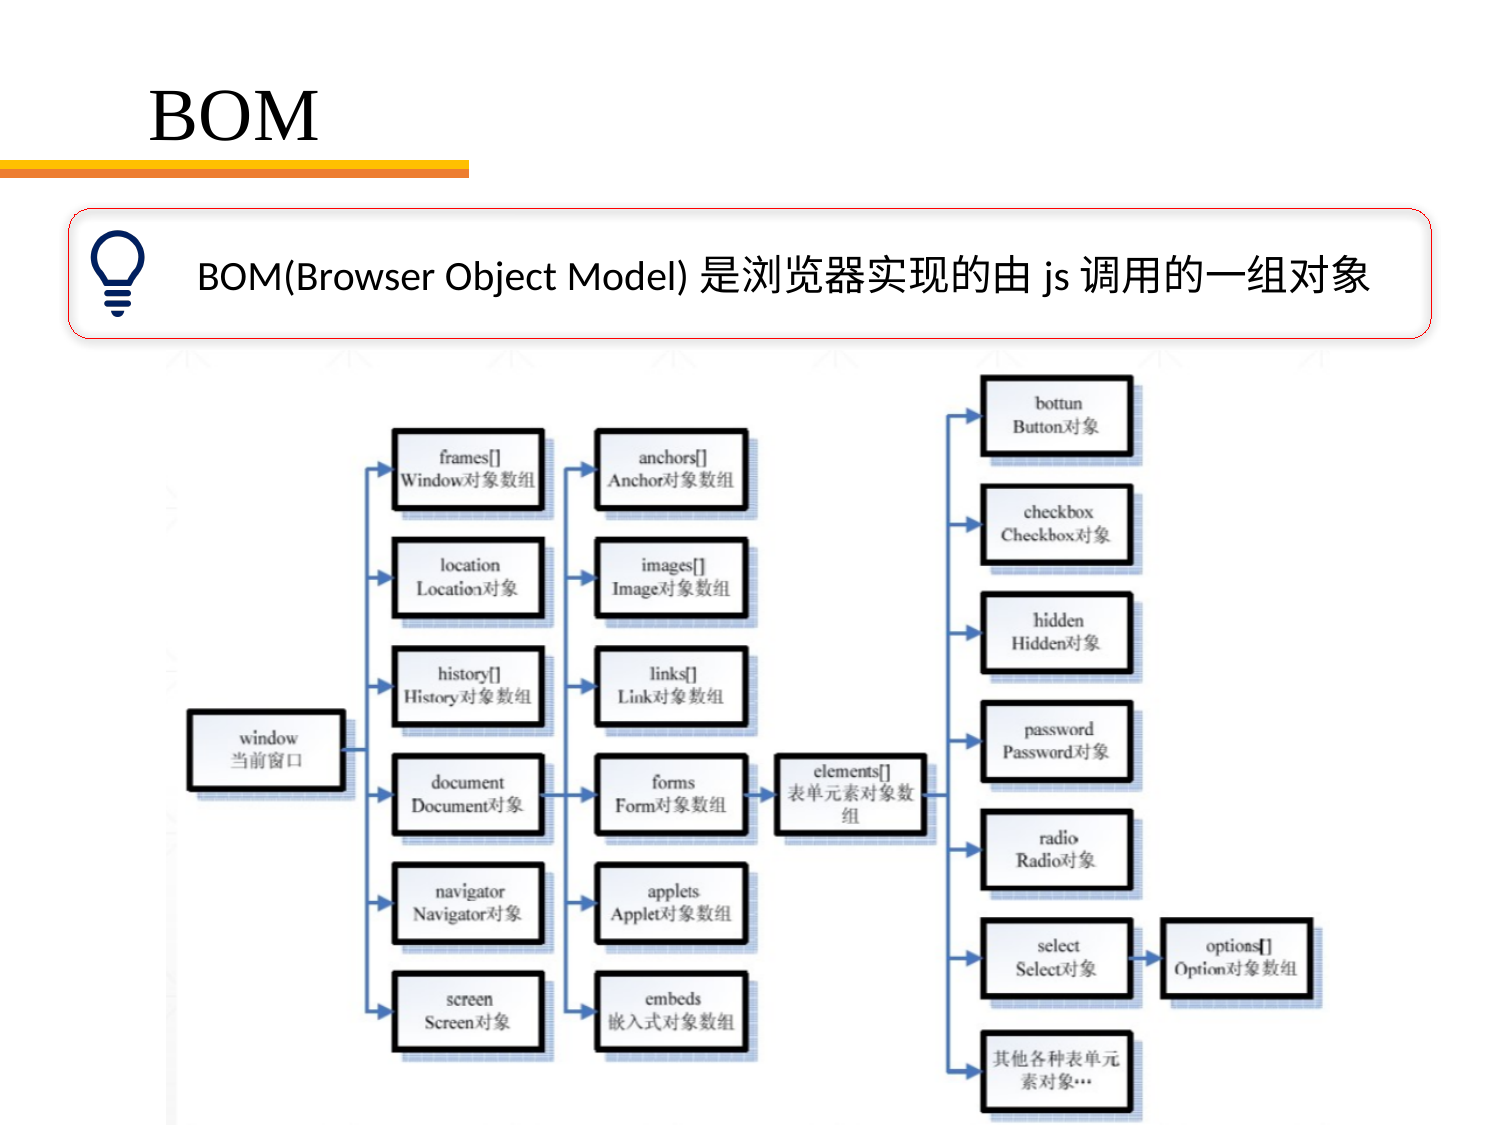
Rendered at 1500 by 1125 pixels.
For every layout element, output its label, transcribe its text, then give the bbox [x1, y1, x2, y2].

title BOM [0, 62, 469, 170]
picture [166, 350, 1330, 1125]
picture [68, 224, 167, 323]
text_box [69, 208, 1432, 339]
text_box BOM(Browser Object Model)是浏览器实现的由js调用的一组对象 [182, 240, 1432, 306]
